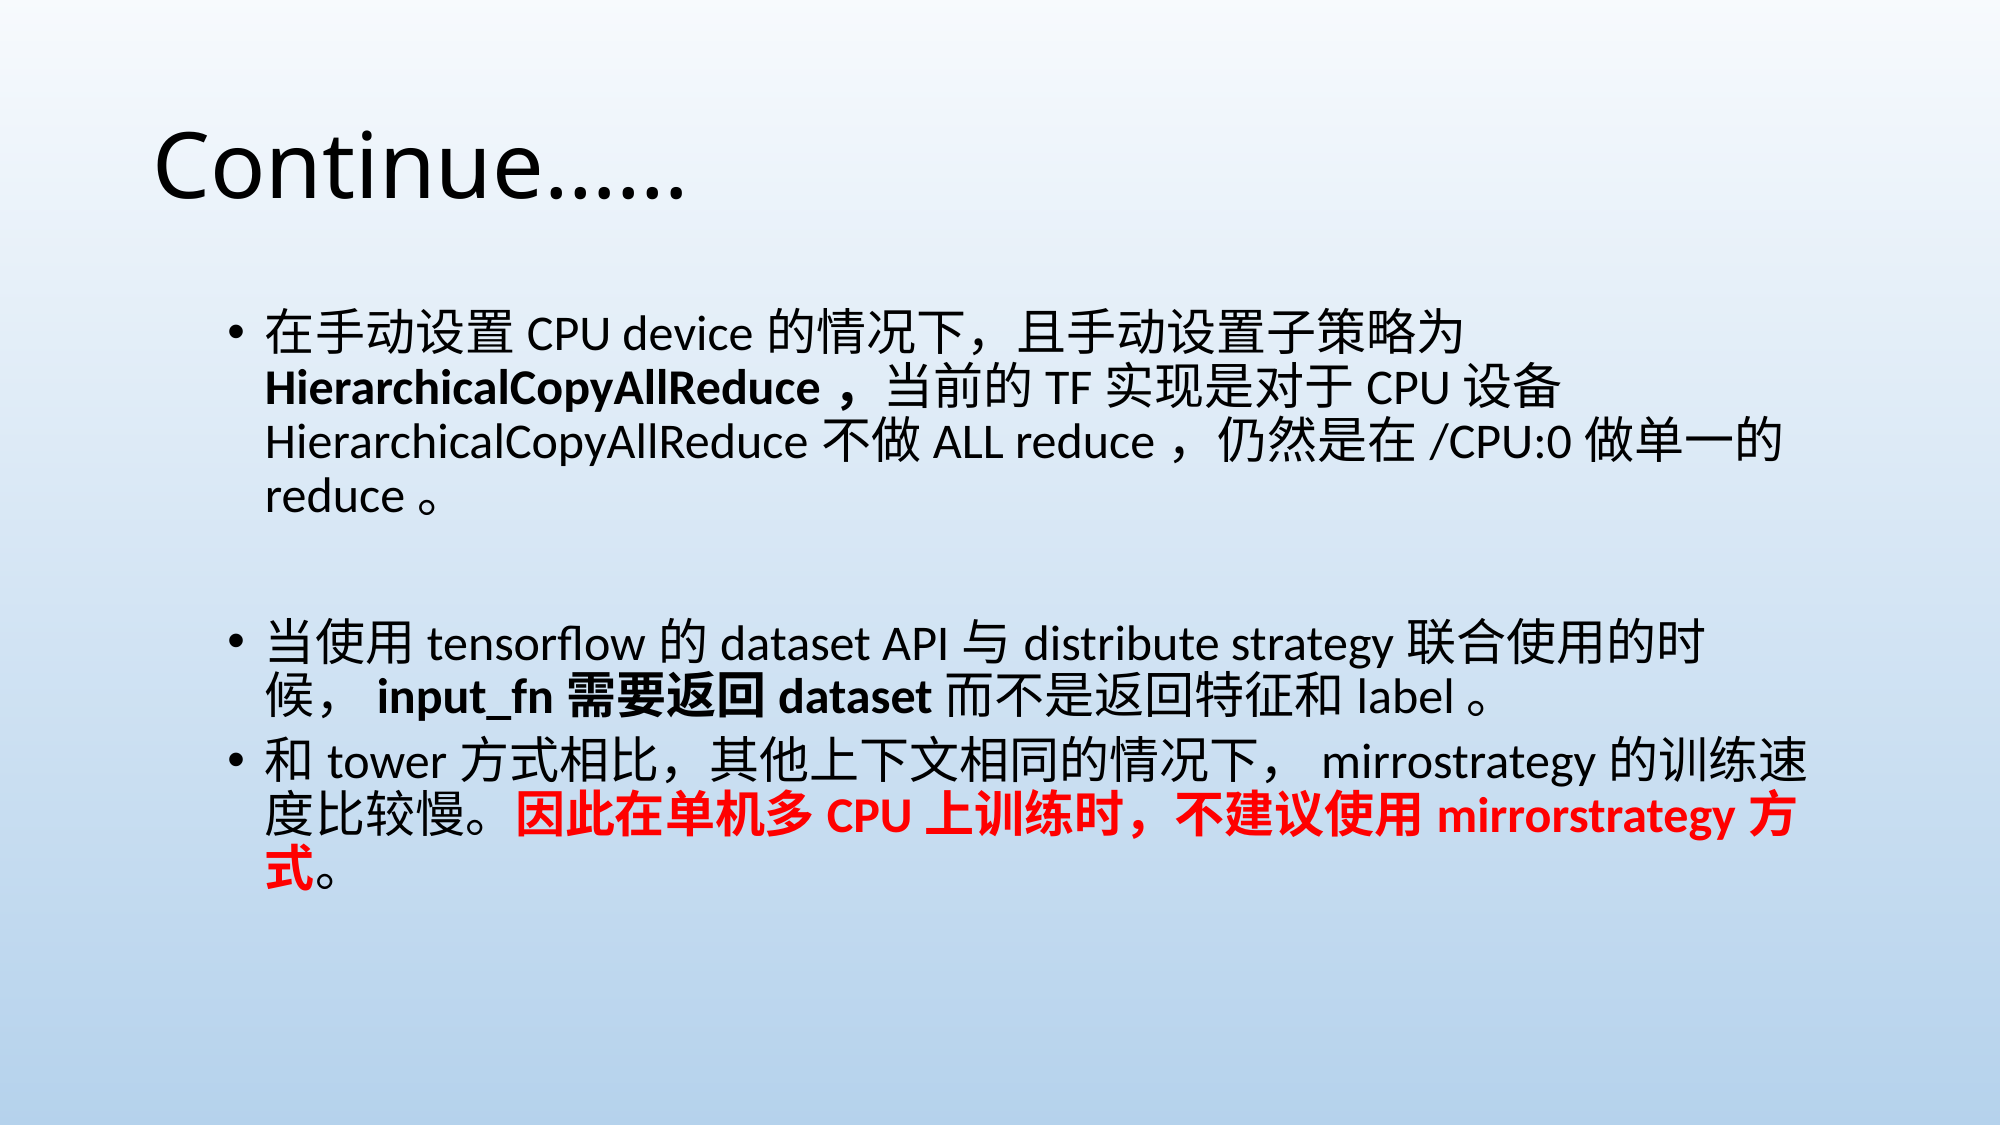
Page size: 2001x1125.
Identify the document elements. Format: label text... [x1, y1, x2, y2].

list 在手动设置CPU device的情况下，且手动设置子策略为HierarchicalCopyAllReduce，当前的TF实现是对于CPU设备HierarchicalCopyAllReduce不做ALL reduce，仍然是在/CPU:0做单一的reduce。 当使用tensorflow的dataset API与distribute strategy联合使用的时候，input_fn需要返回dataset而不是返回特征和label。 和tower方式相比，其他上下文相同的情况下，mirrostrategy的训练速度比较慢。因此在单机多CPU上训练时，不建议使用mirrorstrategy方式。 [137, 299, 1863, 1014]
title Continue…… [137, 59, 1863, 278]
